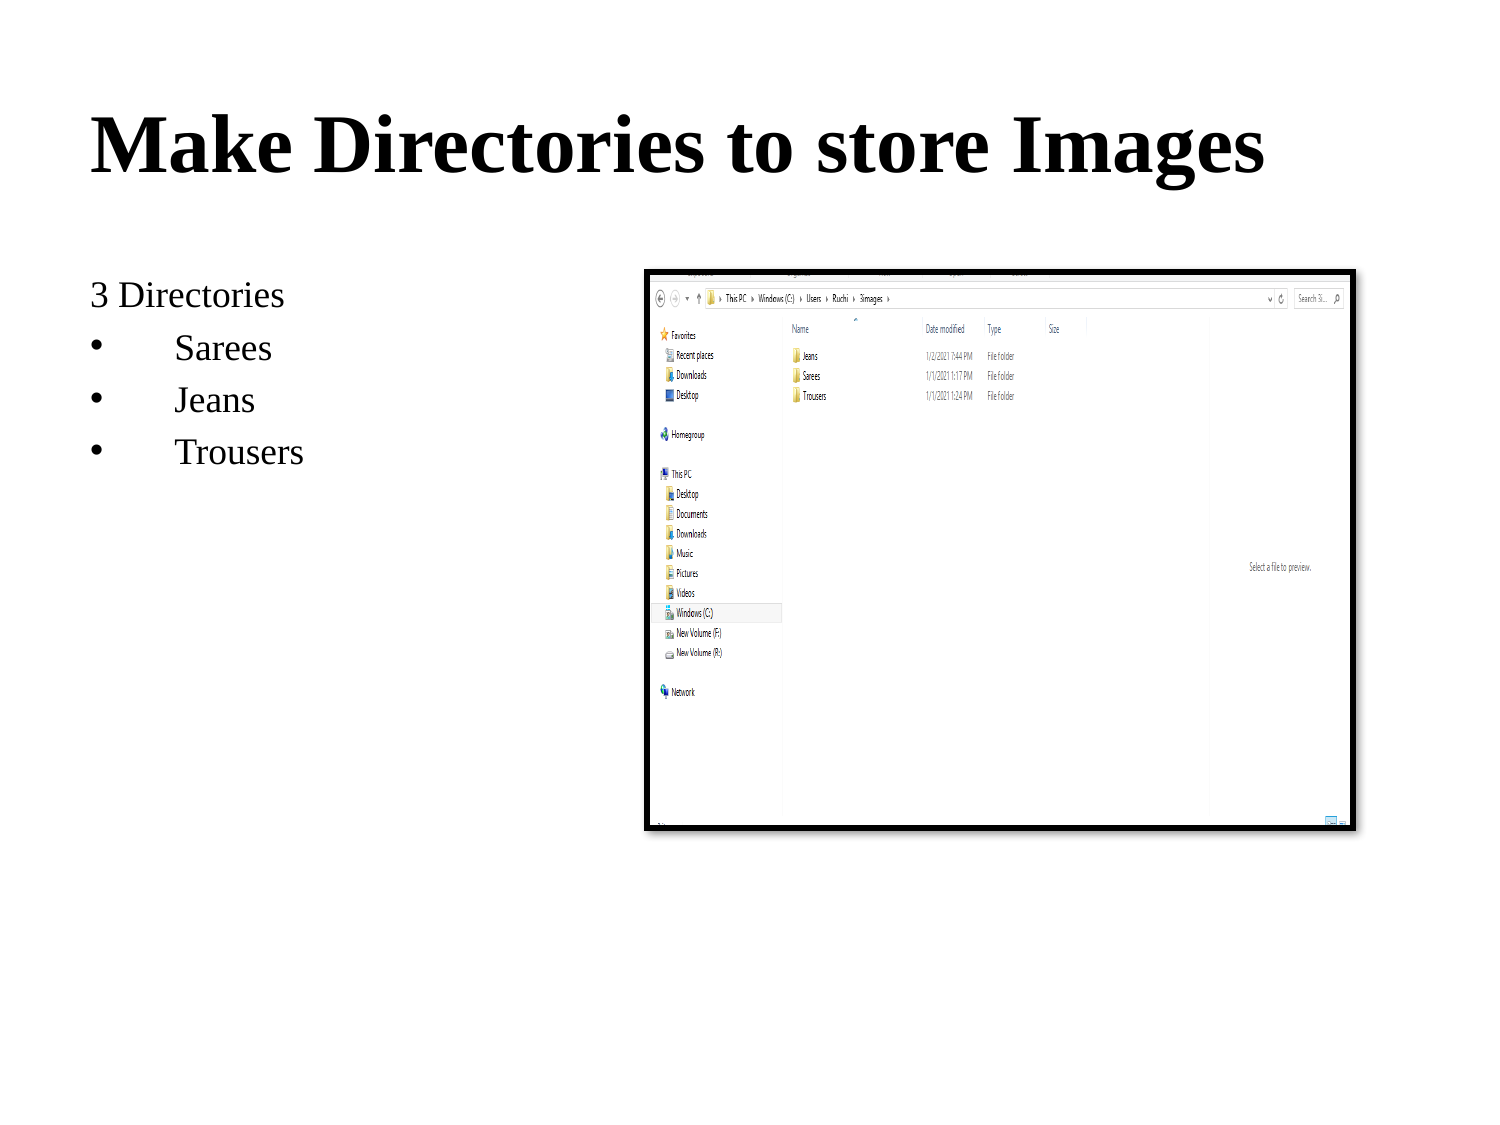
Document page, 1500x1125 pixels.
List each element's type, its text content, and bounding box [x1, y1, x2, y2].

picture [649, 274, 1351, 826]
title Make Directories to store Images [75, 45, 1425, 233]
list 3 Directories Sarees Jeans Trousers [75, 262, 625, 825]
